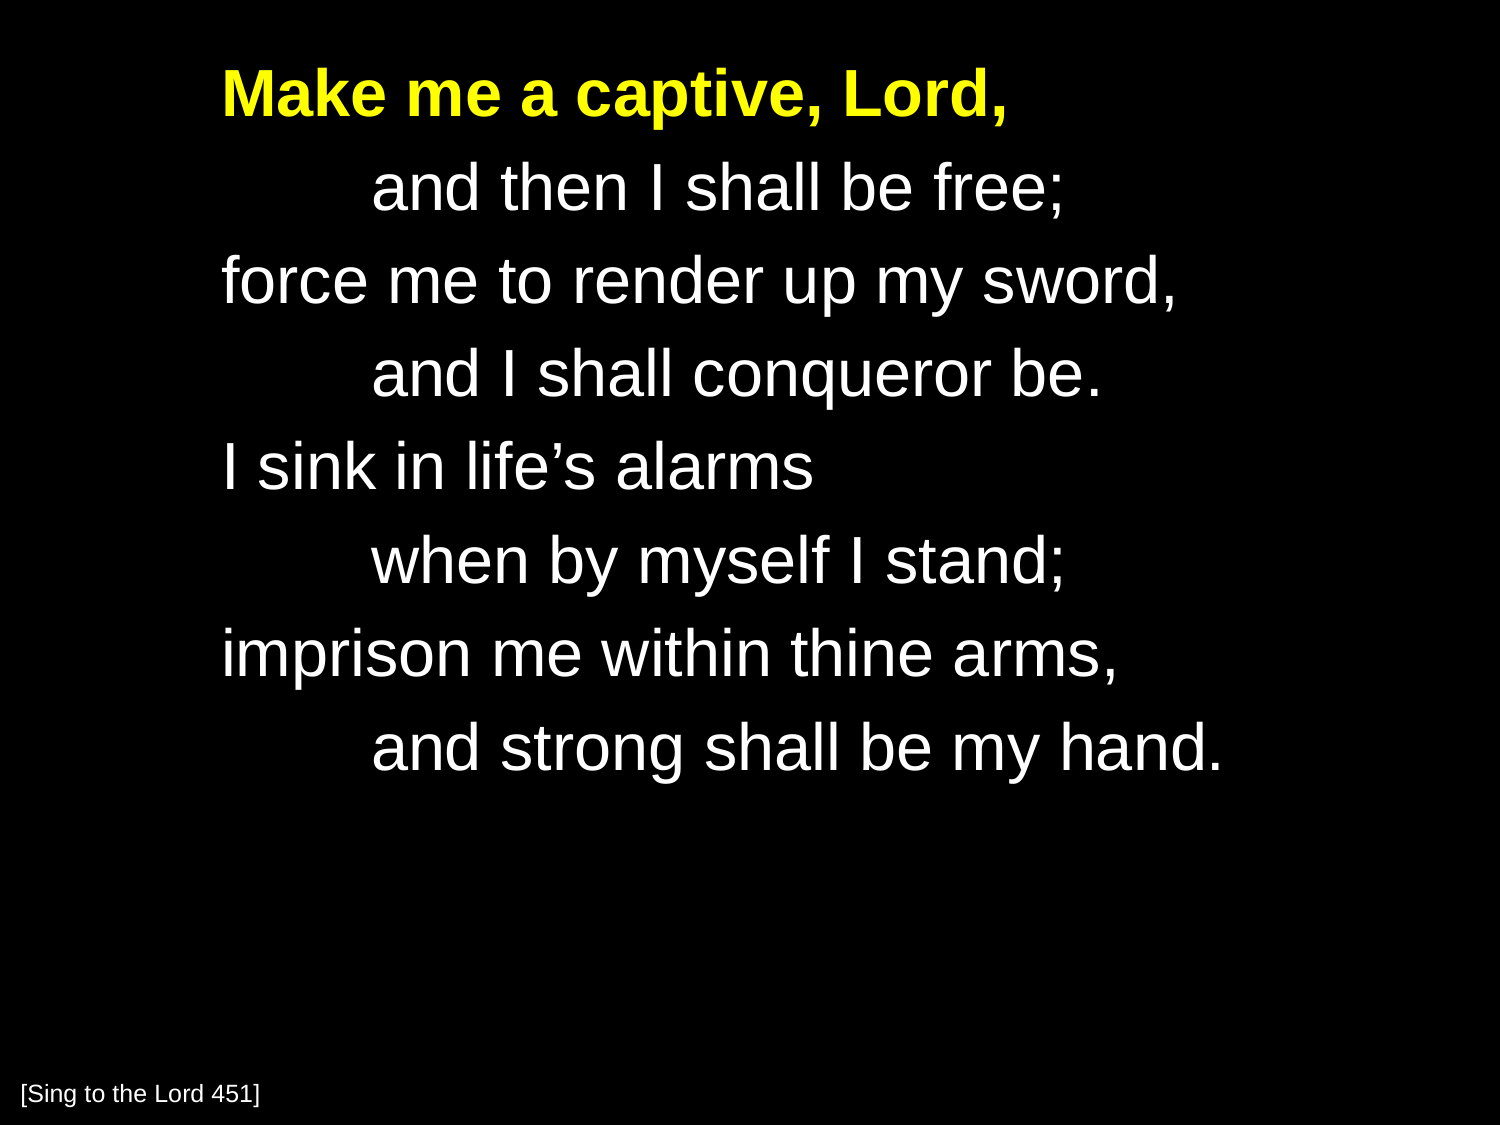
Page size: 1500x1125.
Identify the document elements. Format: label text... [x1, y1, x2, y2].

text_box [Sing to the Lord 451] [5, 1070, 526, 1115]
list Make me a captive, Lord, and then I shall be free; force me to render up my sword, and I shall conqueror be. I sink in life’s alarms when by myself I stand; imprison me within thine arms, and strong shall be my hand. [0, 42, 1500, 1047]
